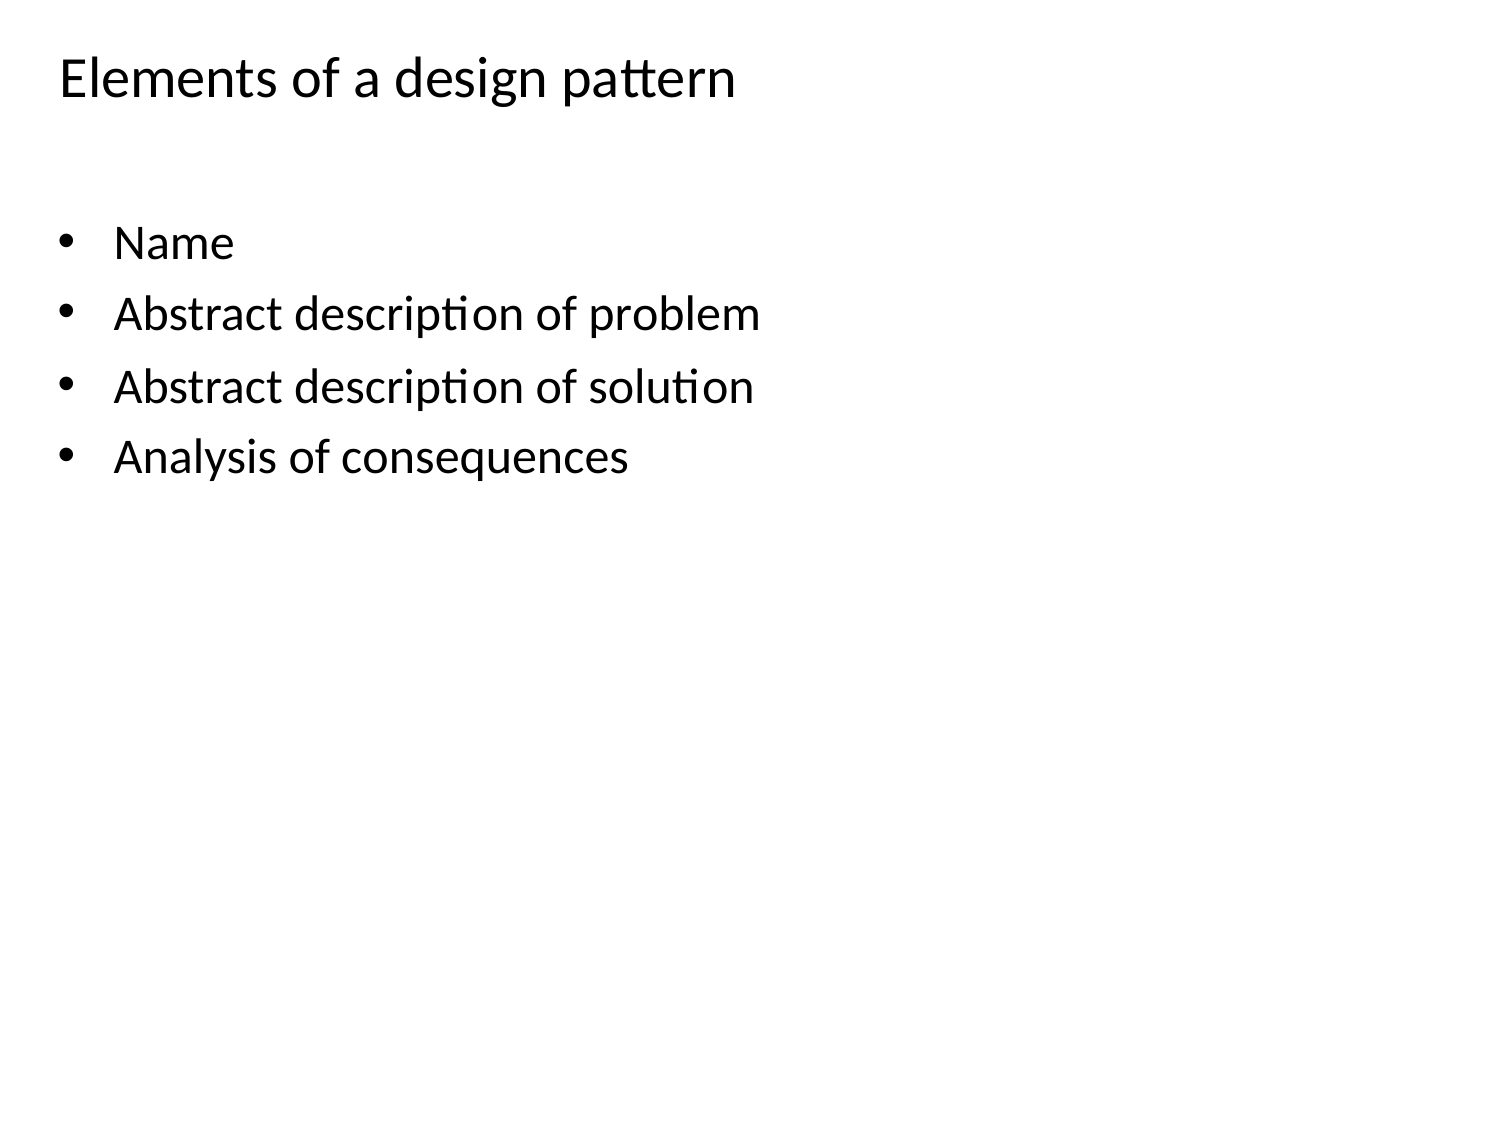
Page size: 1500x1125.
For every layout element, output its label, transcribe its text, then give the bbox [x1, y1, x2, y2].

text_box Name Abstract description of problem Abstract description of solution Analysis of consequences [55, 209, 763, 487]
title Elements of a design pattern [57, 38, 1443, 115]
